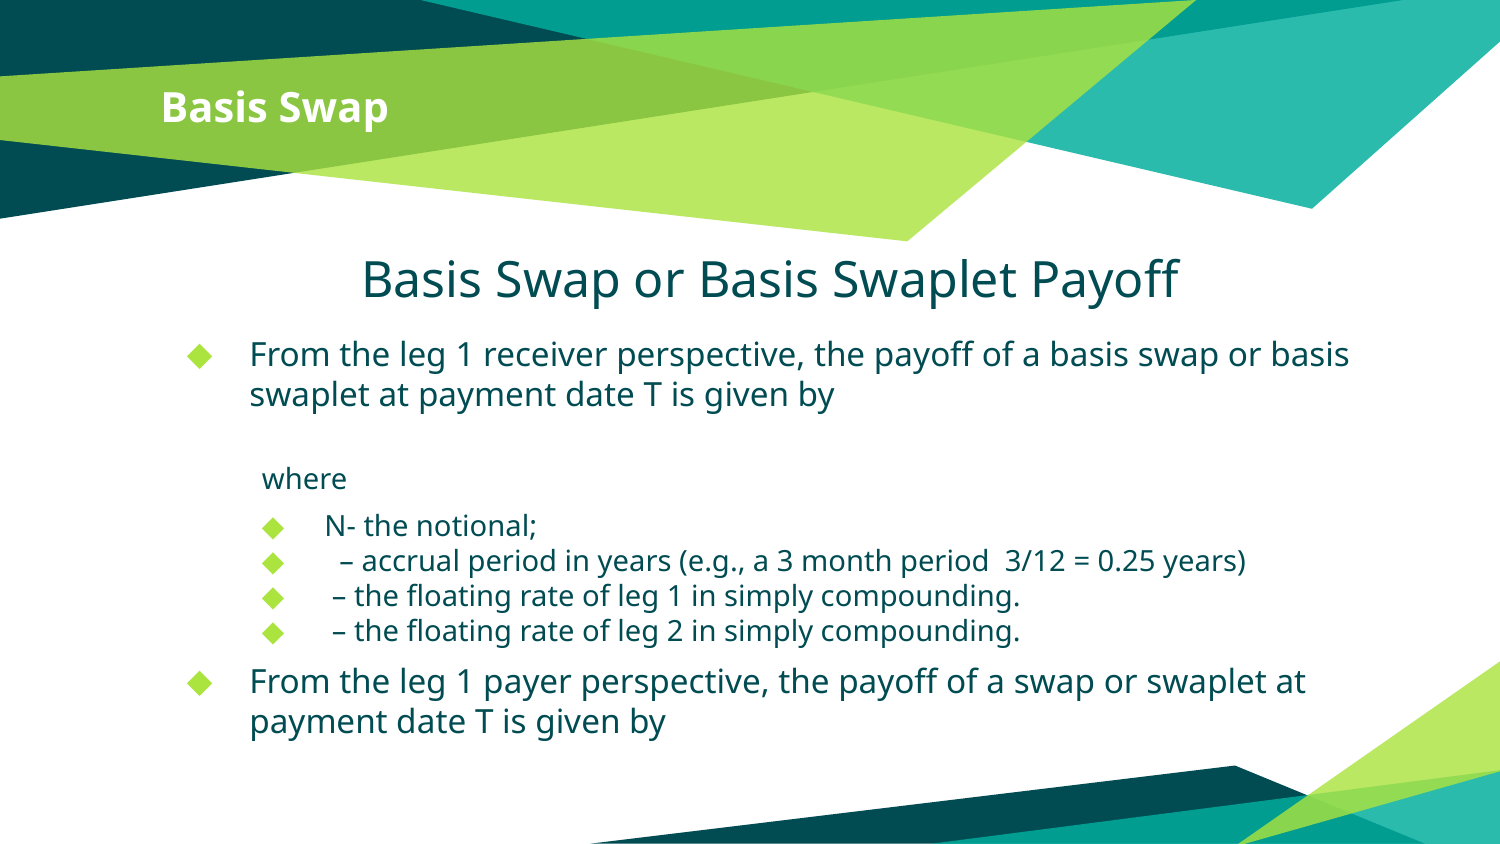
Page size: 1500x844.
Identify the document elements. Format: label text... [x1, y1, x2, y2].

title Basis Swap [145, 65, 1355, 162]
